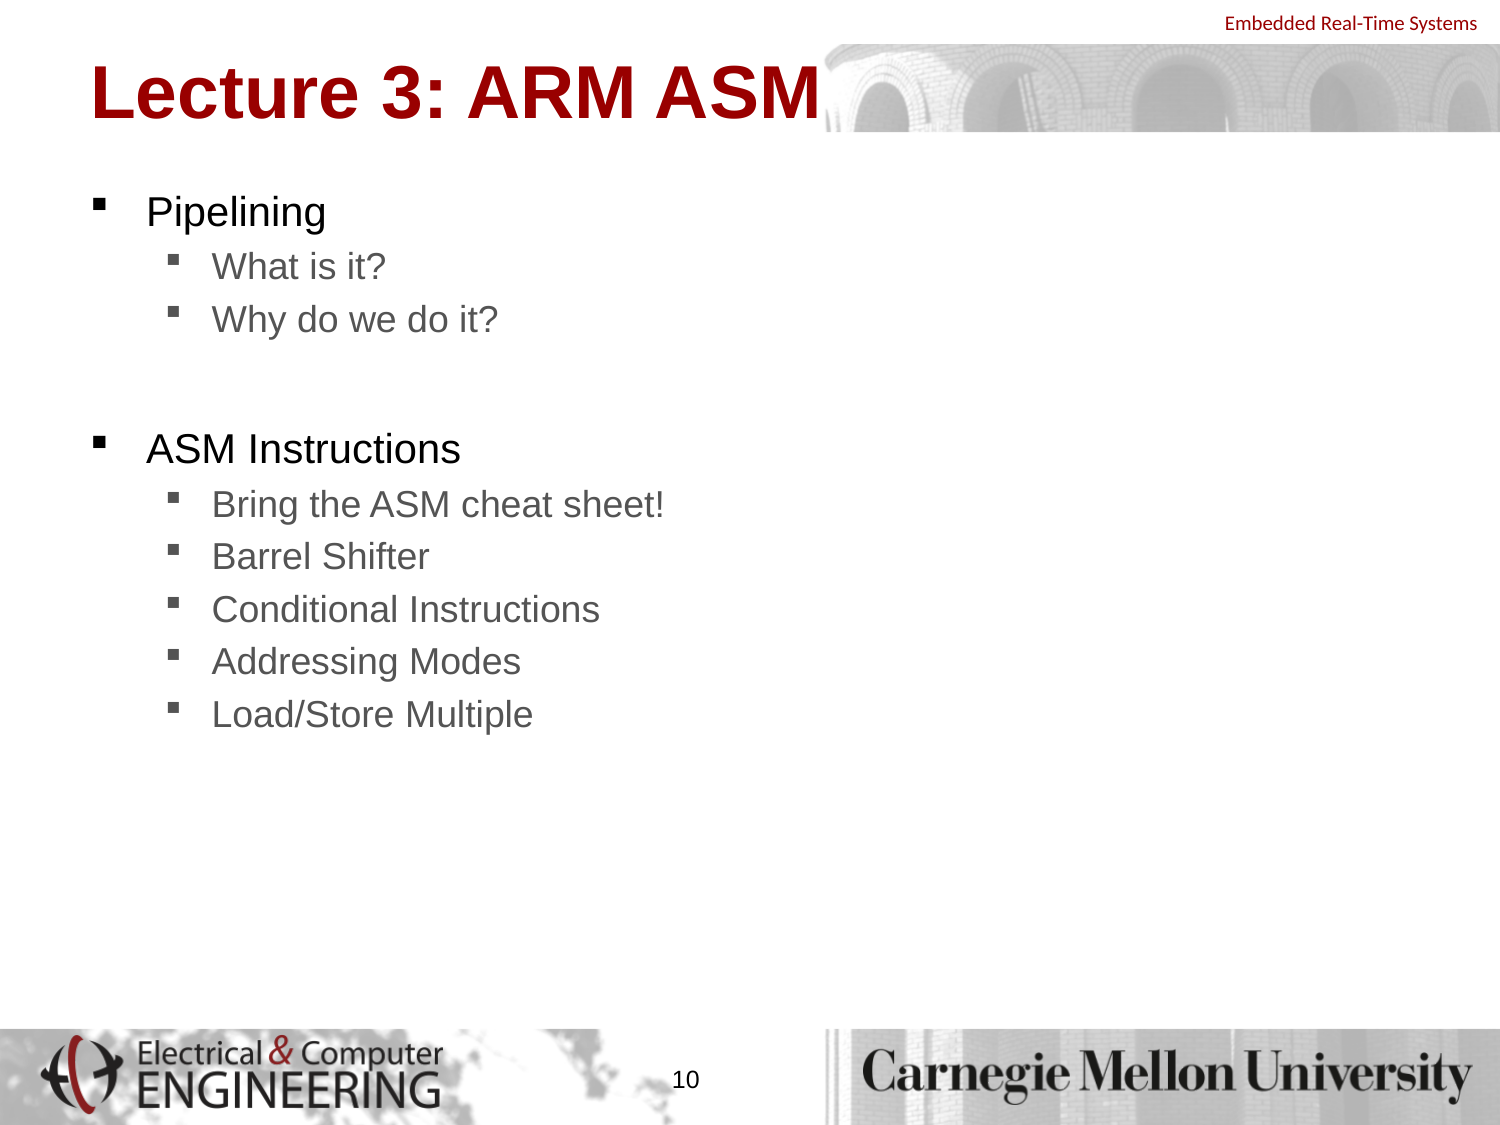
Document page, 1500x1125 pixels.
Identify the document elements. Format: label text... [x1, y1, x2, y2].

slide_number 10 [364, 1048, 715, 1109]
picture [0, 1028, 1500, 1125]
list Pipelining What is it? Why do we do it? ASM Instructions Bring the ASM cheat sheet! Barrel Shifter Conditional Instructions Addressing Modes Load/Store Multiple [75, 177, 1425, 1005]
title Lecture 3: ARM ASM [75, 45, 1425, 133]
picture [664, 43, 1500, 133]
